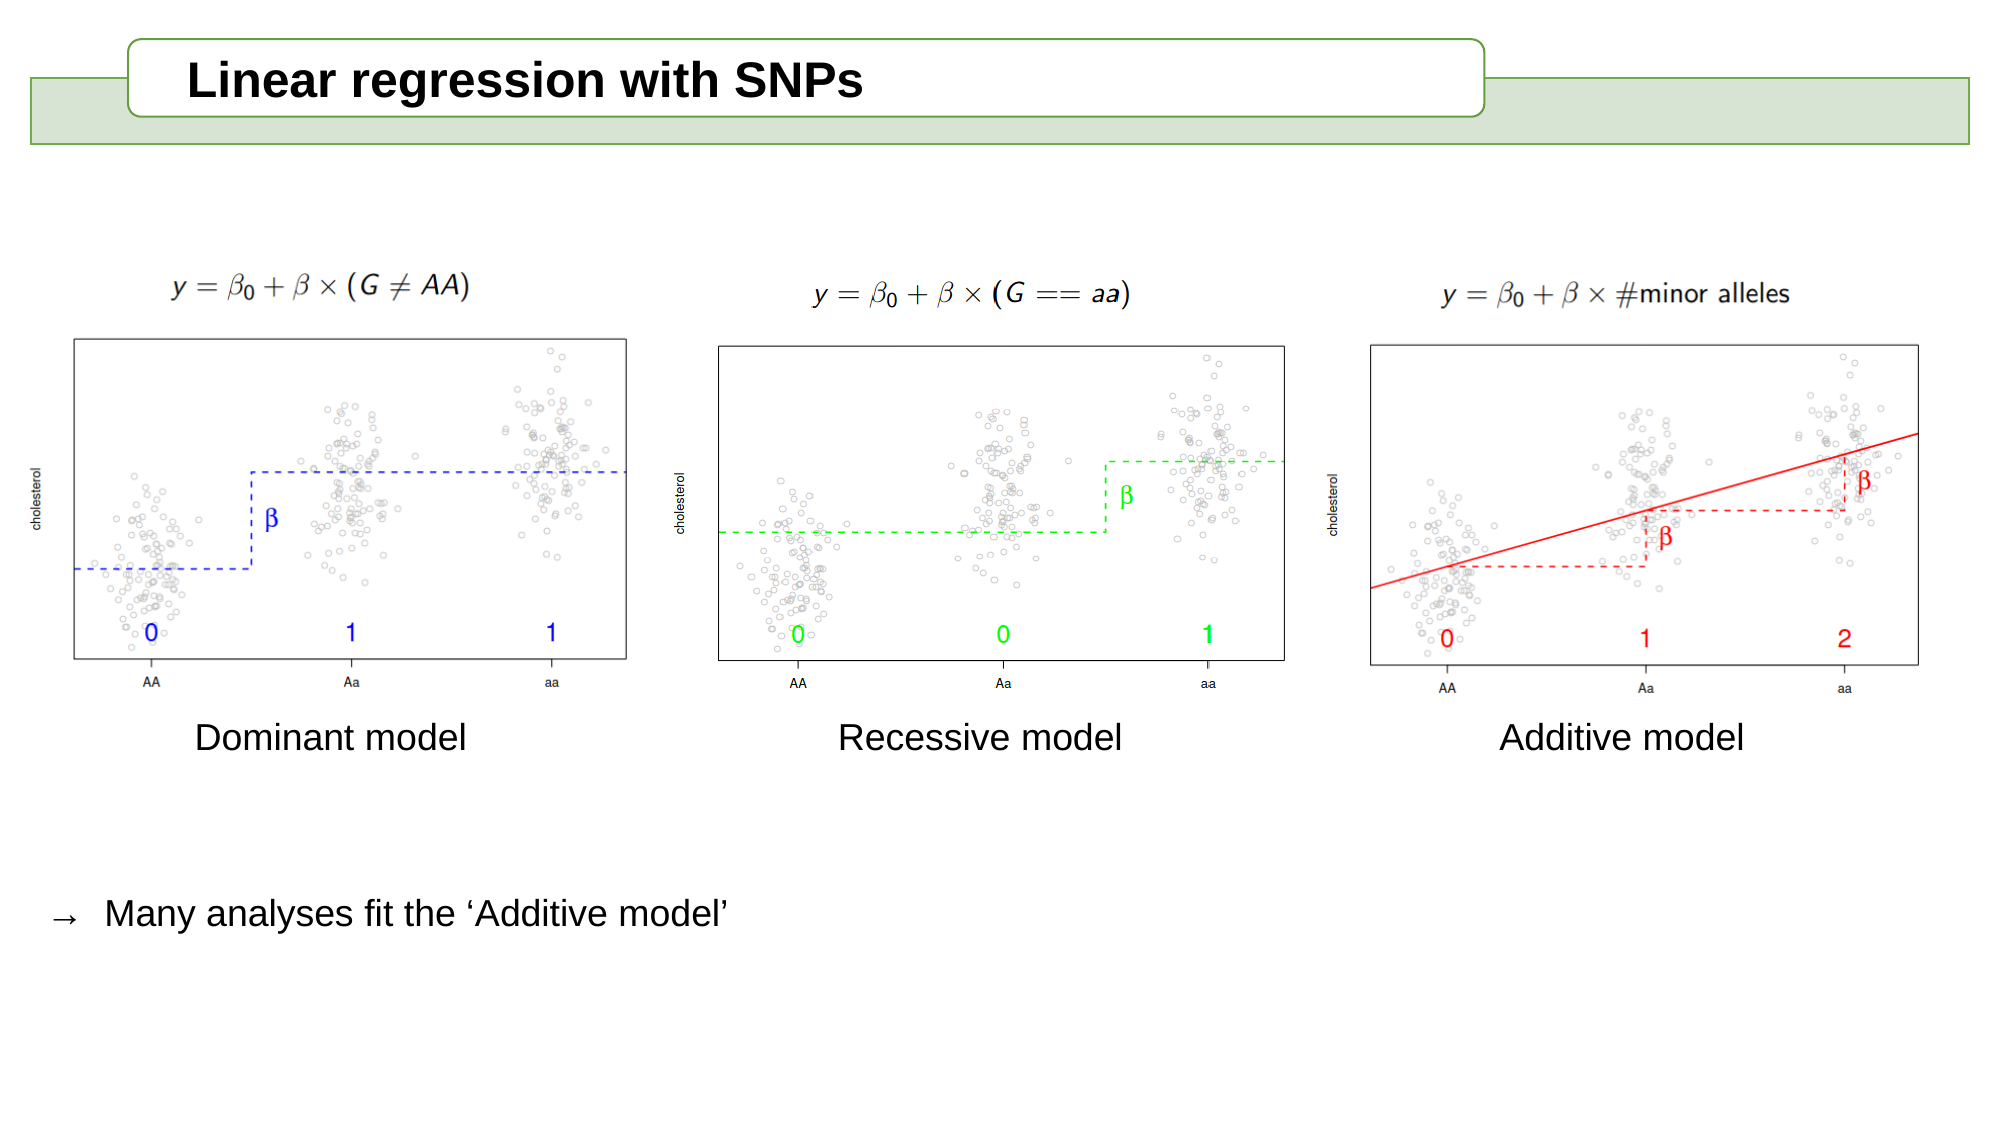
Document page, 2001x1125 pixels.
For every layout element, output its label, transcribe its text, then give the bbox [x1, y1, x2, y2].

picture [10, 261, 651, 706]
text_box Recessive model [772, 706, 1189, 766]
text_box → Many analyses fit the ‘Additive model’ [31, 881, 1499, 942]
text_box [31, 38, 1969, 145]
picture [1309, 272, 1935, 706]
picture [660, 261, 1301, 706]
text_box Additive model [1413, 706, 1831, 766]
text_box Dominant model [122, 706, 540, 766]
